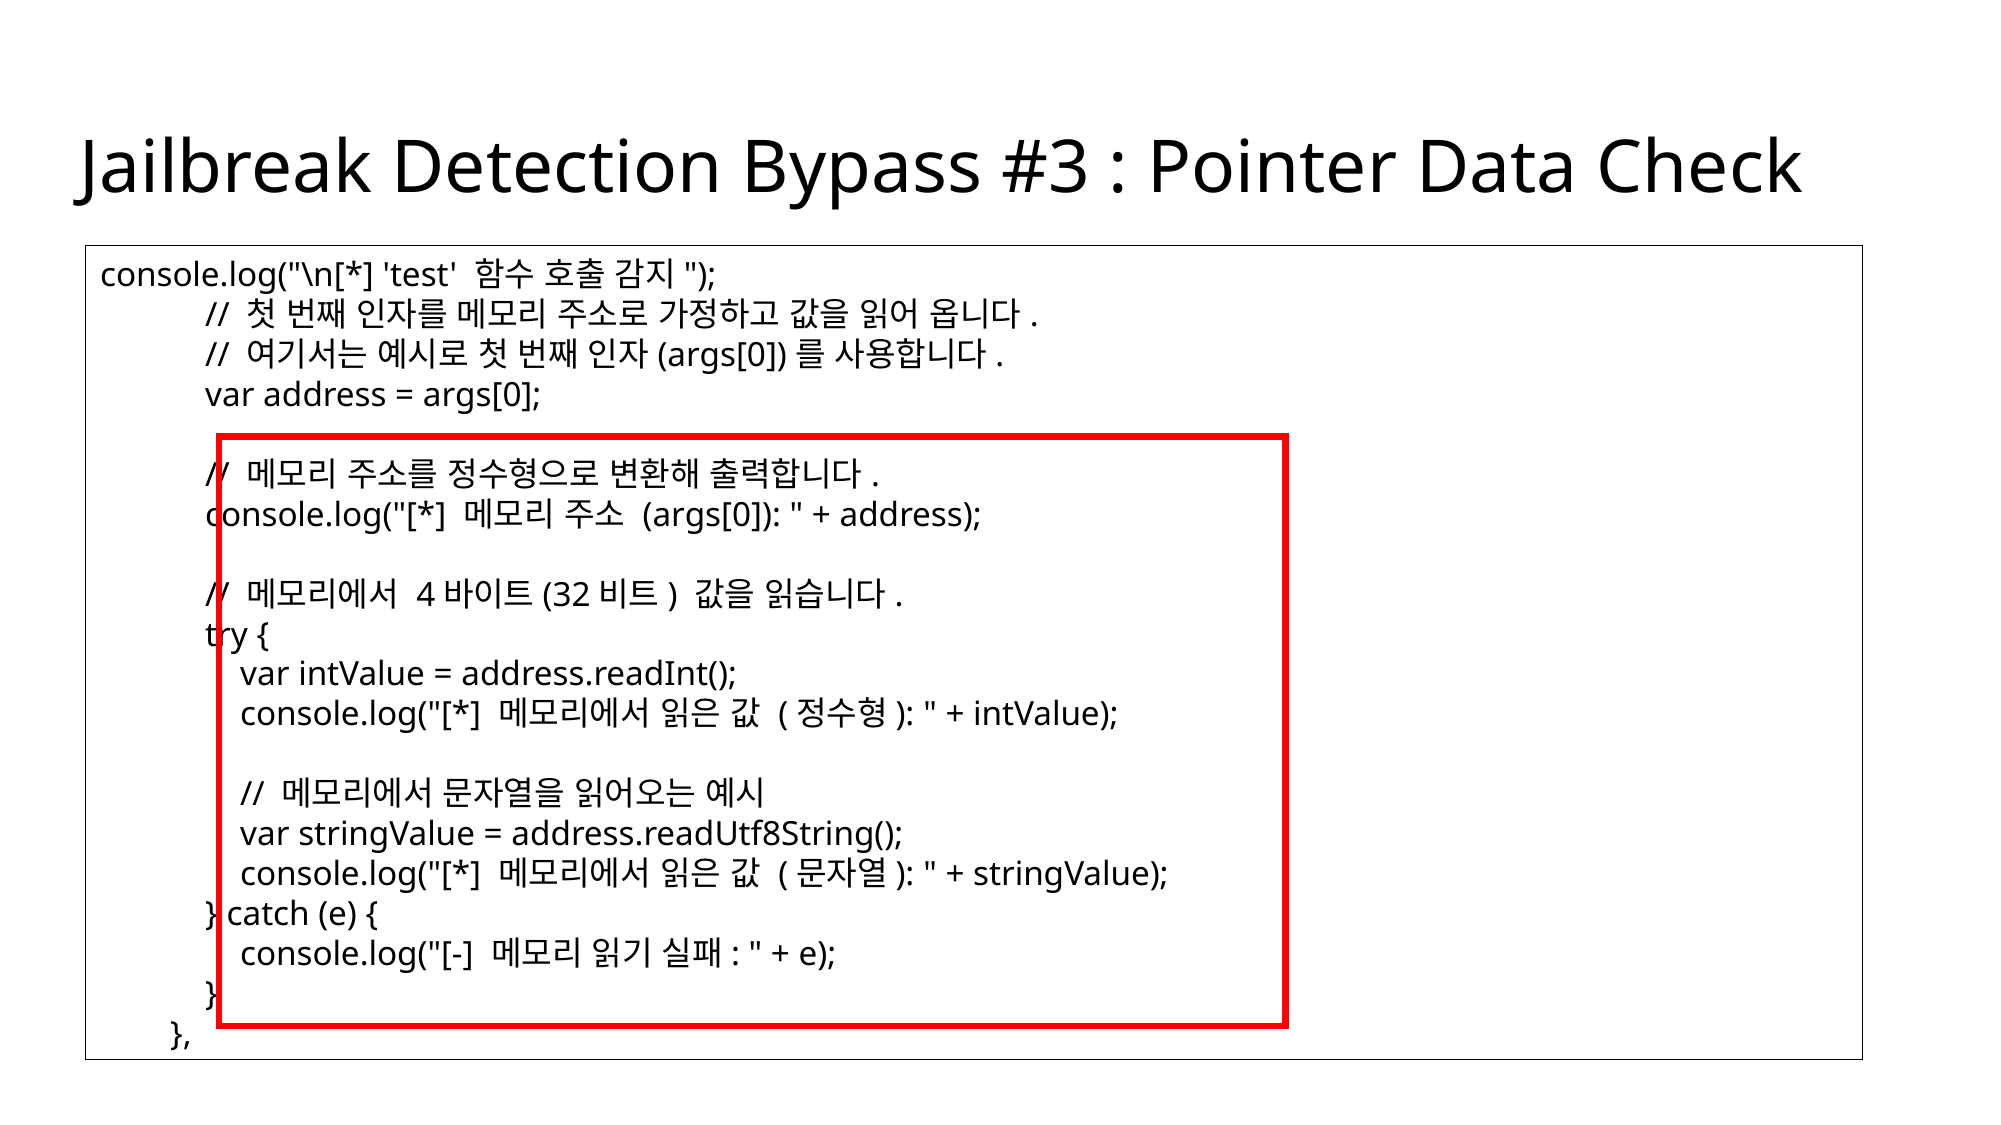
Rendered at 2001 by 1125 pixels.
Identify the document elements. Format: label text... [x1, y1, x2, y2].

text_box [218, 435, 1286, 1027]
title Jailbreak Detection Bypass #3 : Pointer Data Check [64, 59, 1863, 278]
text_box console.log("\n[*] 'test' 함수 호출 감지"); // 첫 번째 인자를 메모리 주소로 가정하고 값을 읽어 옵니다. // 여기서는 예시로 첫 번째 인자(args[0])를 사용합니다. var address = args[0]; // 메모리 주소를 정수형으로 변환해 출력합니다. console.log("[*] 메모리 주소 (args[0]): " + address); // 메모리에서 4바이트(32비트) 값을 읽습니다. try { var intValue = address.readInt(); console.log("[*] 메모리에서 읽은 값 (정수형): " + intValue); // 메모리에서 문자열을 읽어오는 예시 var stringValue = address.readUtf8String(); console.log("[*] 메모리에서 읽은 값 (문자열): " + stringValue); } catch (e) { console.log("[-] 메모리 읽기 실패: " + e); } }, [85, 245, 1863, 1060]
